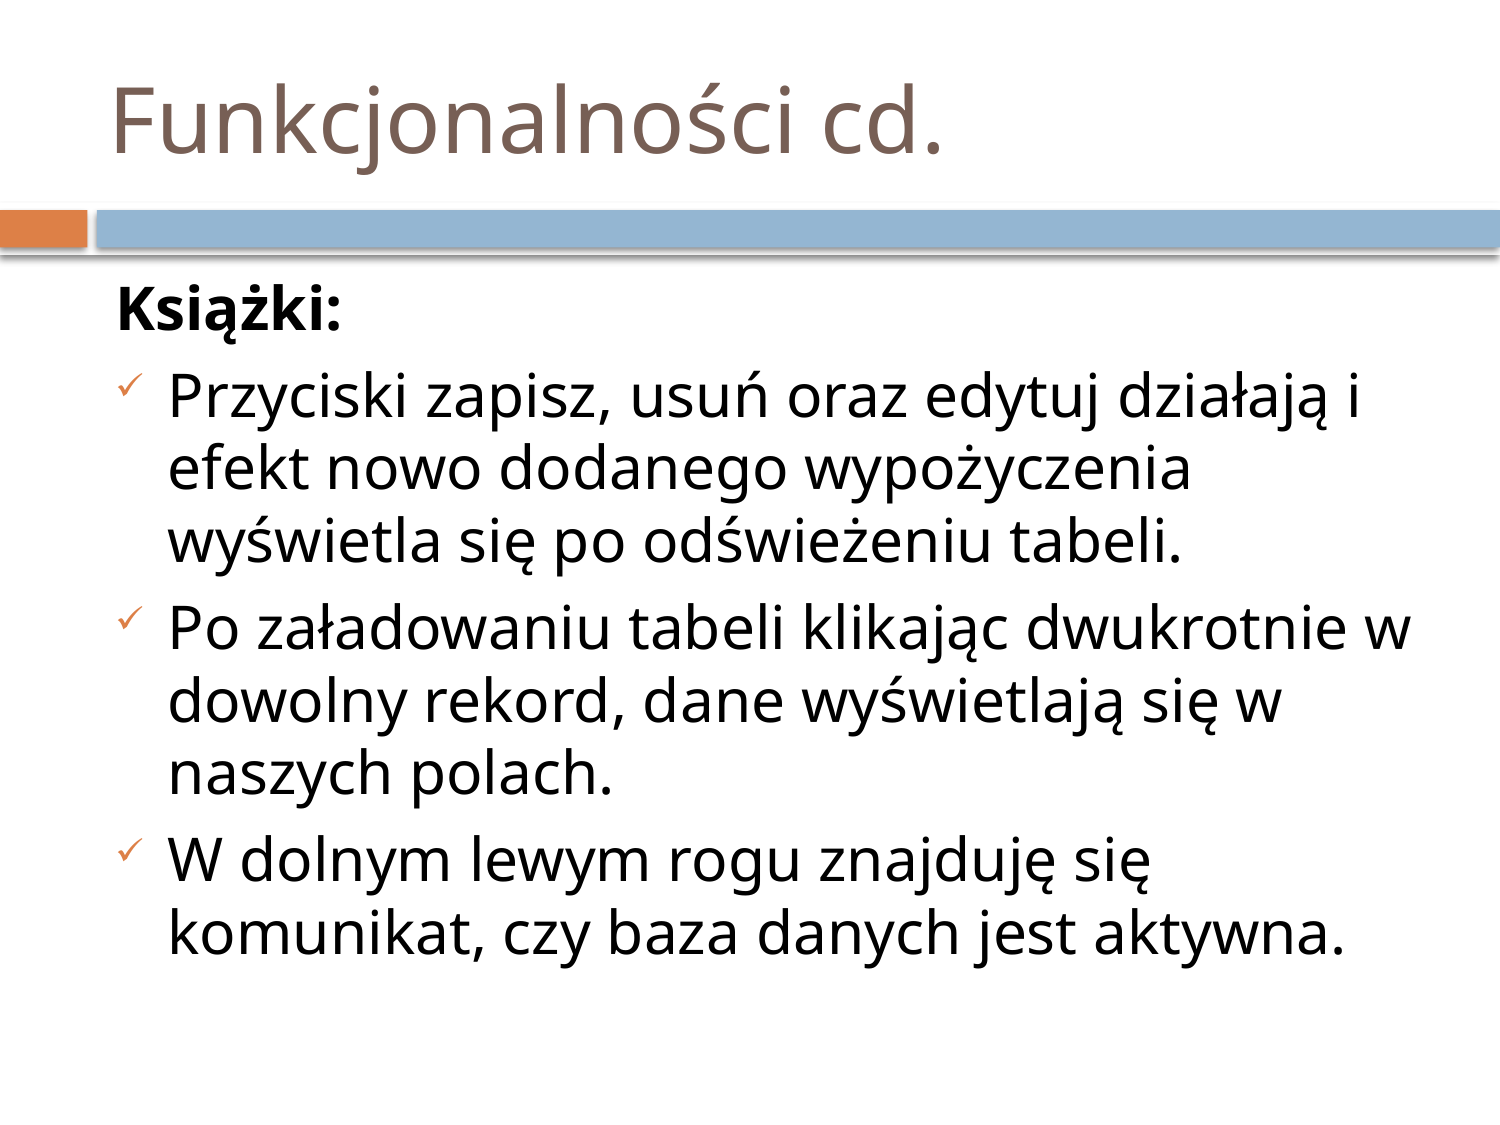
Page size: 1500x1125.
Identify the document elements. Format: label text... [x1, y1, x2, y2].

title Funkcjonalności cd. [93, 35, 1432, 198]
list Książki: Przyciski zapisz, usuń oraz edytuj działają i efekt nowo dodanego wypożyczenia wyświetla się po odświeżeniu tabeli. Po załadowaniu tabeli klikając dwukrotnie w dowolny rekord, dane wyświetlają się w naszych polach. W dolnym lewym rogu znajduję się komunikat, czy baza danych jest aktywna. [100, 262, 1438, 1000]
